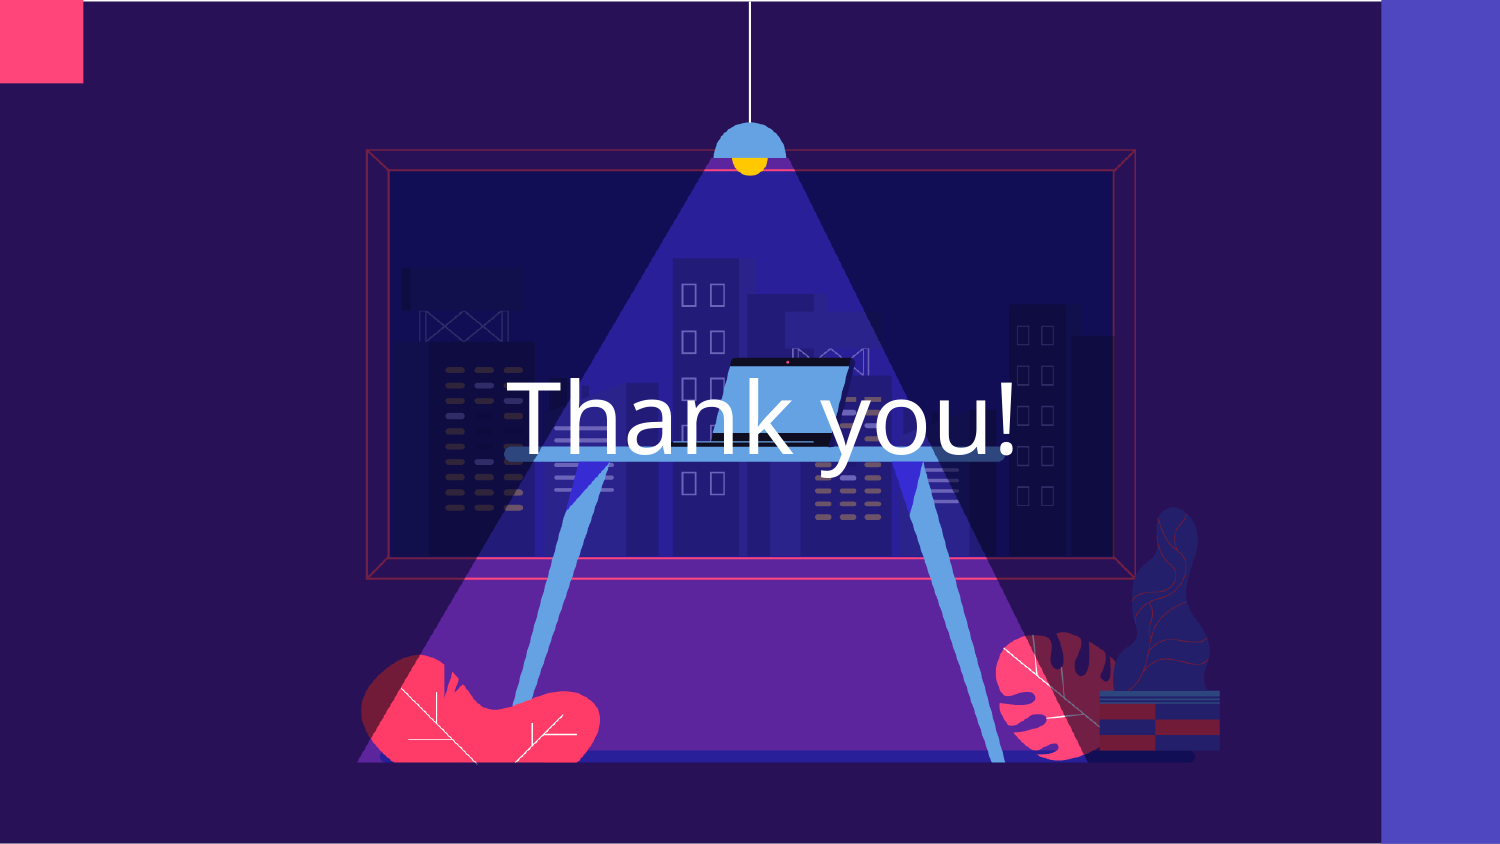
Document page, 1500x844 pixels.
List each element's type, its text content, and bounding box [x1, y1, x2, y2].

picture [0, 0, 1381, 844]
title Thank you! [150, 292, 1378, 552]
